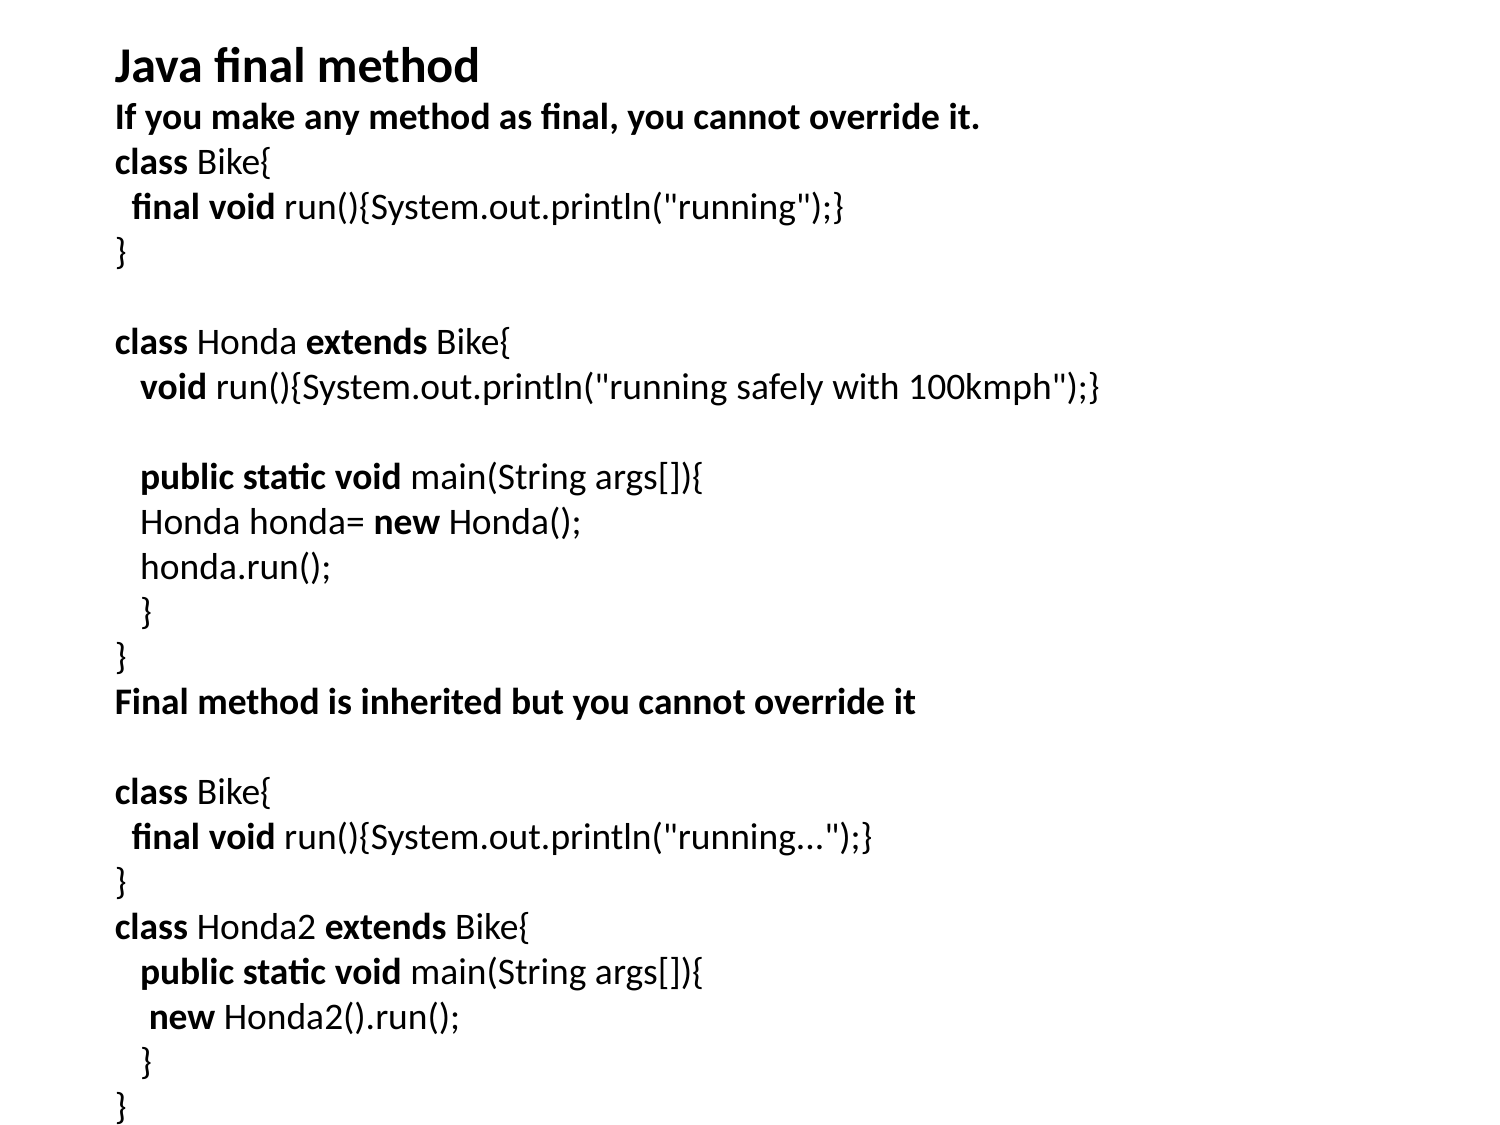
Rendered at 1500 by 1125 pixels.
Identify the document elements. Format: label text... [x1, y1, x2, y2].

text_box Java final method If you make any method as final, you cannot override it. class Bike{ final void run(){System.out.println("running");} } class Honda extends Bike{ void run(){System.out.println("running safely with 100kmph");} public static void main(String args[]){ Honda honda= new Honda(); honda.run(); } } Final method is inherited but you cannot override it class Bike{ final void run(){System.out.println("running...");} } class Honda2 extends Bike{ public static void main(String args[]){ new Honda2().run(); } } [99, 24, 1350, 1125]
